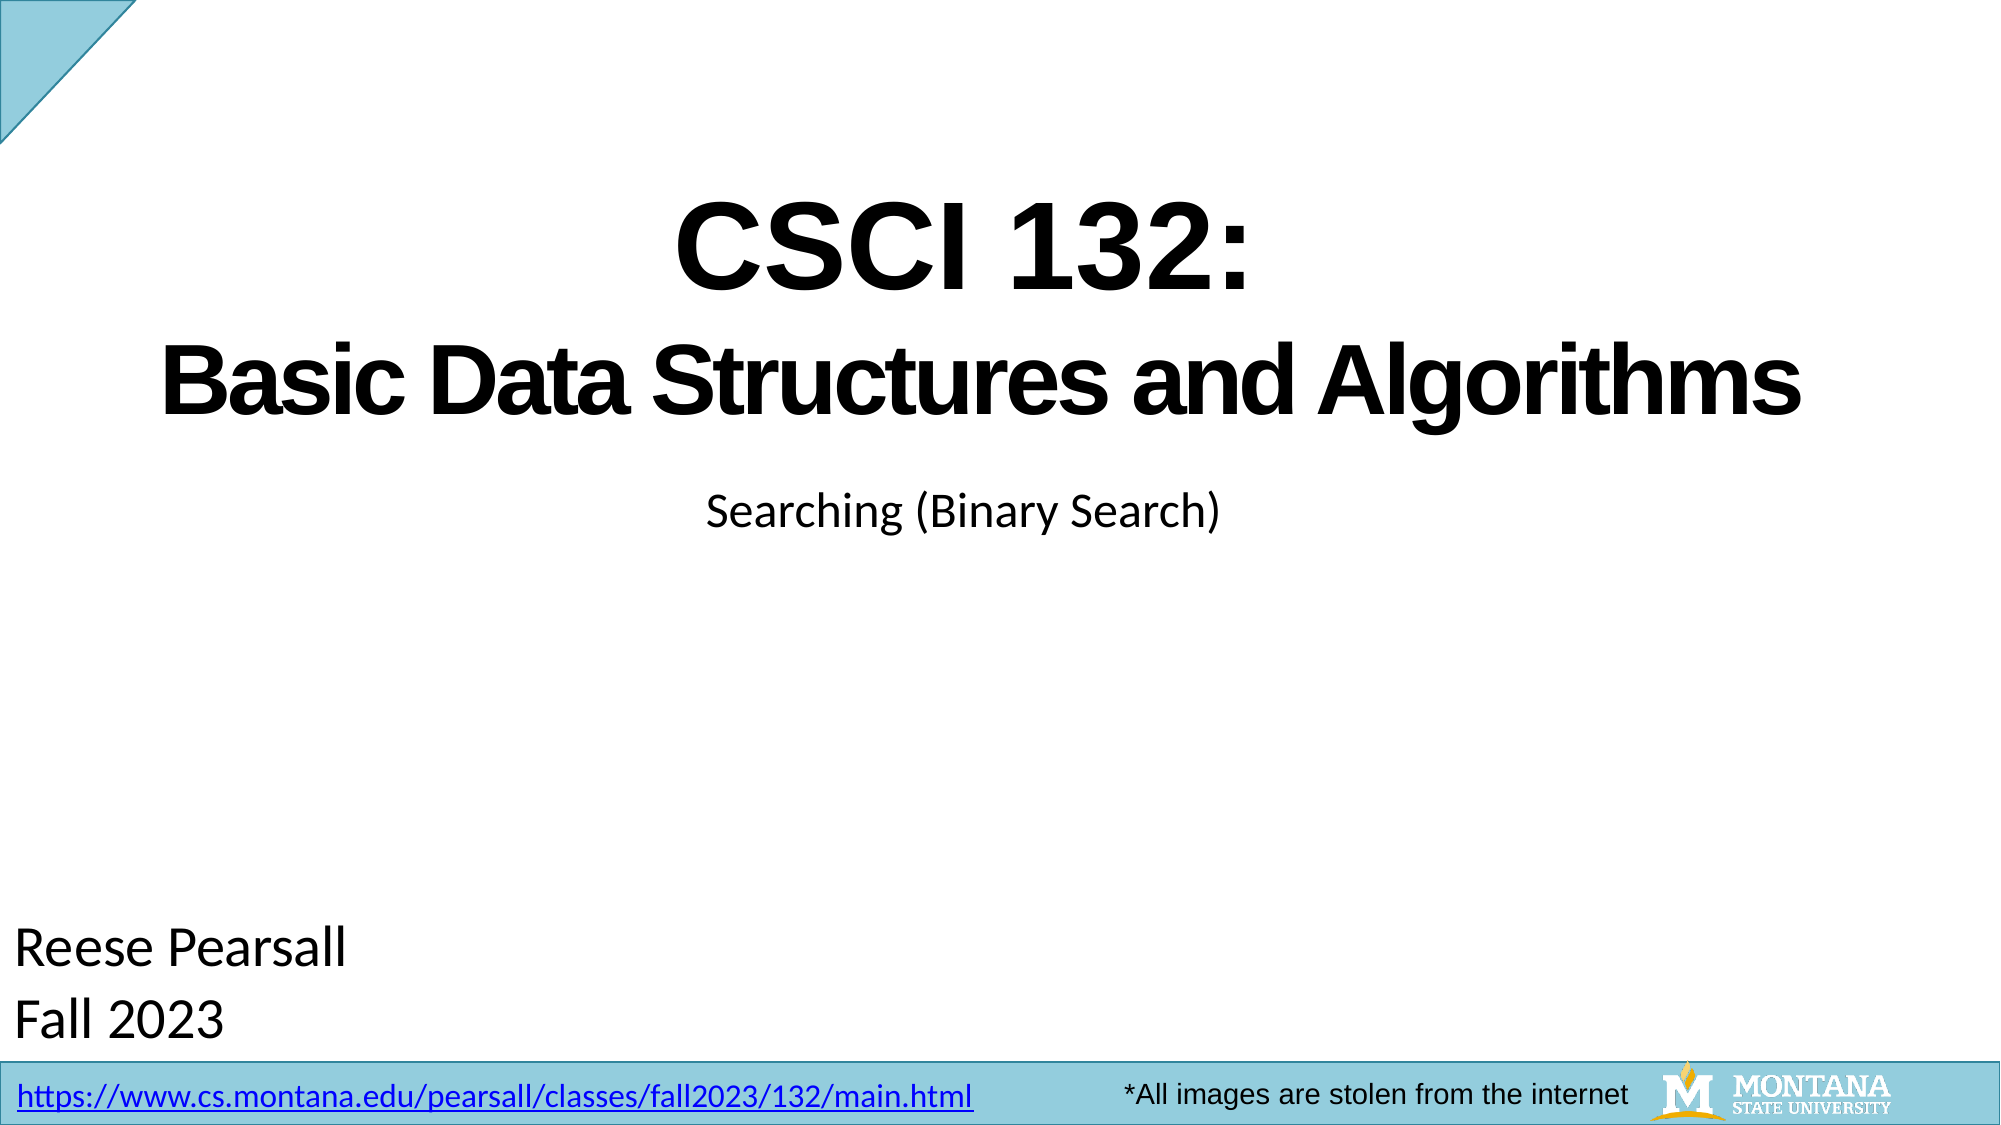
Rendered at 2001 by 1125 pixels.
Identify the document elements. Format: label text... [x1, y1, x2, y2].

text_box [0, 0, 137, 145]
title CSCI 132: Basic Data Structures and Algorithms [87, 162, 1875, 435]
text_box Reese Pearsall Fall 2023 [12, 905, 1914, 1051]
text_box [0, 1060, 1647, 1125]
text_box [1892, 1060, 2000, 1125]
picture [1649, 1060, 1892, 1122]
text_box Searching (Binary Search) [456, 474, 1470, 537]
